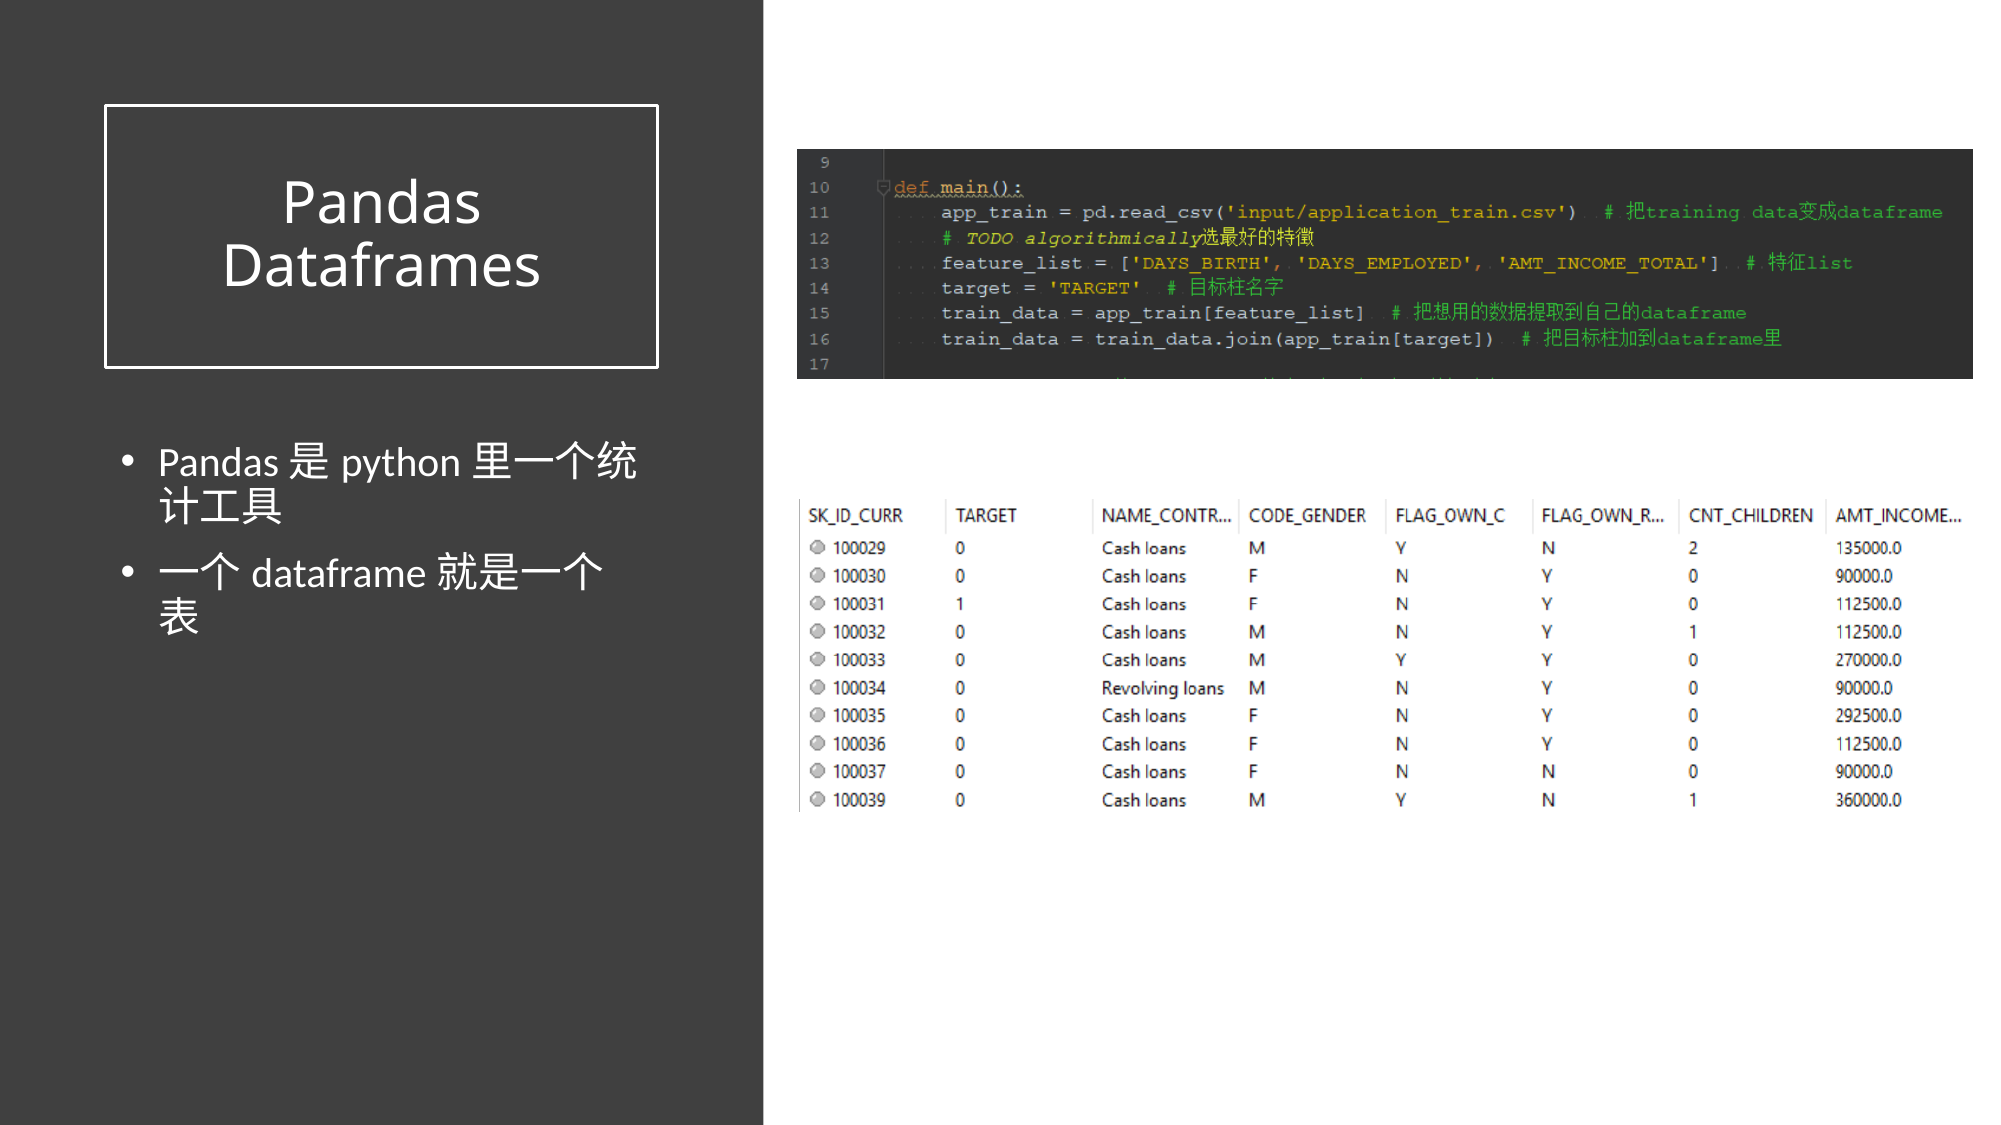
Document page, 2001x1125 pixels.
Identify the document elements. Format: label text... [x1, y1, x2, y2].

picture [799, 499, 1971, 812]
picture [797, 149, 1973, 379]
list Pandas是python里一个统计工具 一个dataframe就是一个表 [105, 432, 658, 994]
text_box [0, 0, 764, 1125]
title Pandas Dataframes [105, 105, 658, 368]
